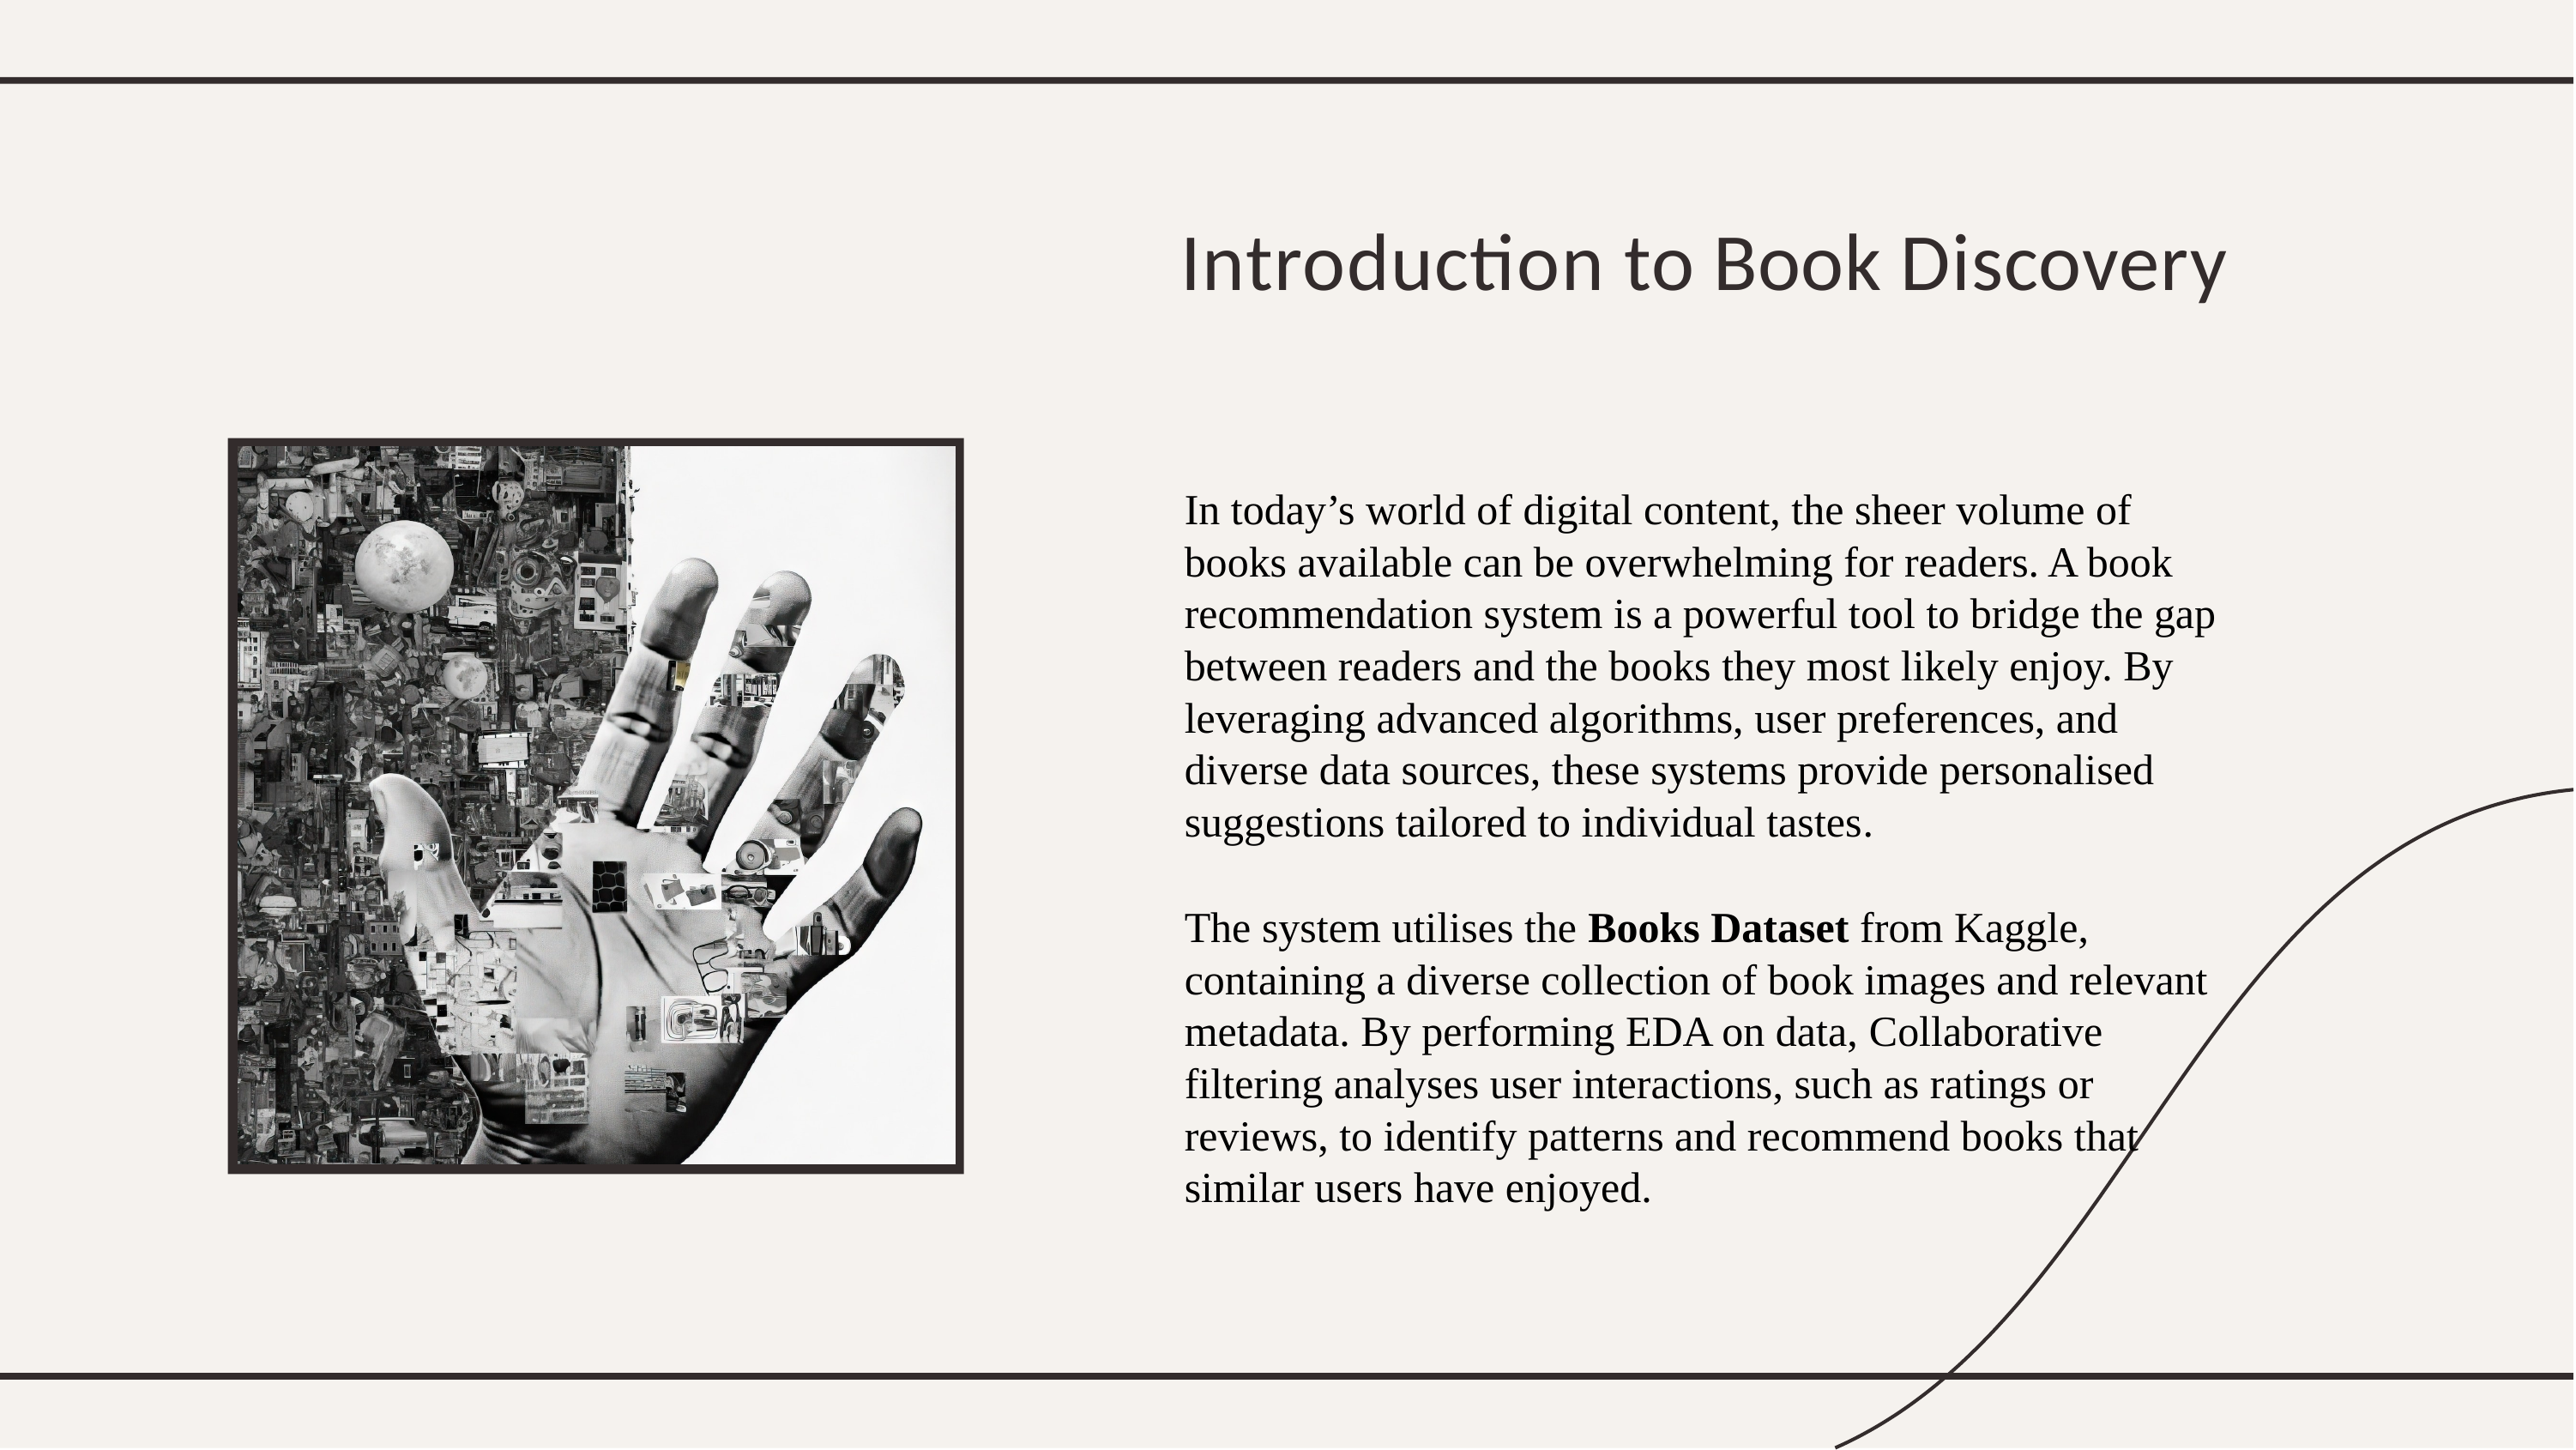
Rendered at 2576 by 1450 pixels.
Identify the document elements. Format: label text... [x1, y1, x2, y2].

text_box [1835, 1380, 1943, 1448]
text_box [0, 76, 2573, 84]
text_box [2233, 789, 2573, 1094]
text_box [1919, 1252, 2060, 1373]
title Introduction to Book Discovery [1179, 206, 2229, 451]
text_box [0, 1373, 2573, 1380]
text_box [227, 438, 964, 1175]
text_box In today’s world of digital content, the sheer volume of books available can be overwhelming for readers. A book recommendation system is a powerful tool to bridge the gap between readers and the books they most likely enjoy. By leveraging advanced algorithms, user preferences, and diverse data sources, these systems provide personalised suggestions tailored to individual tastes. The system utilises the Books Dataset from Kaggle, containing a diverse collection of book images and relevant metadata. By performing EDA on data, Collaborative filtering analyses user interactions, such as ratings or reviews, to identify patterns and recommend books that similar users have enjoyed. [1182, 480, 2233, 1252]
